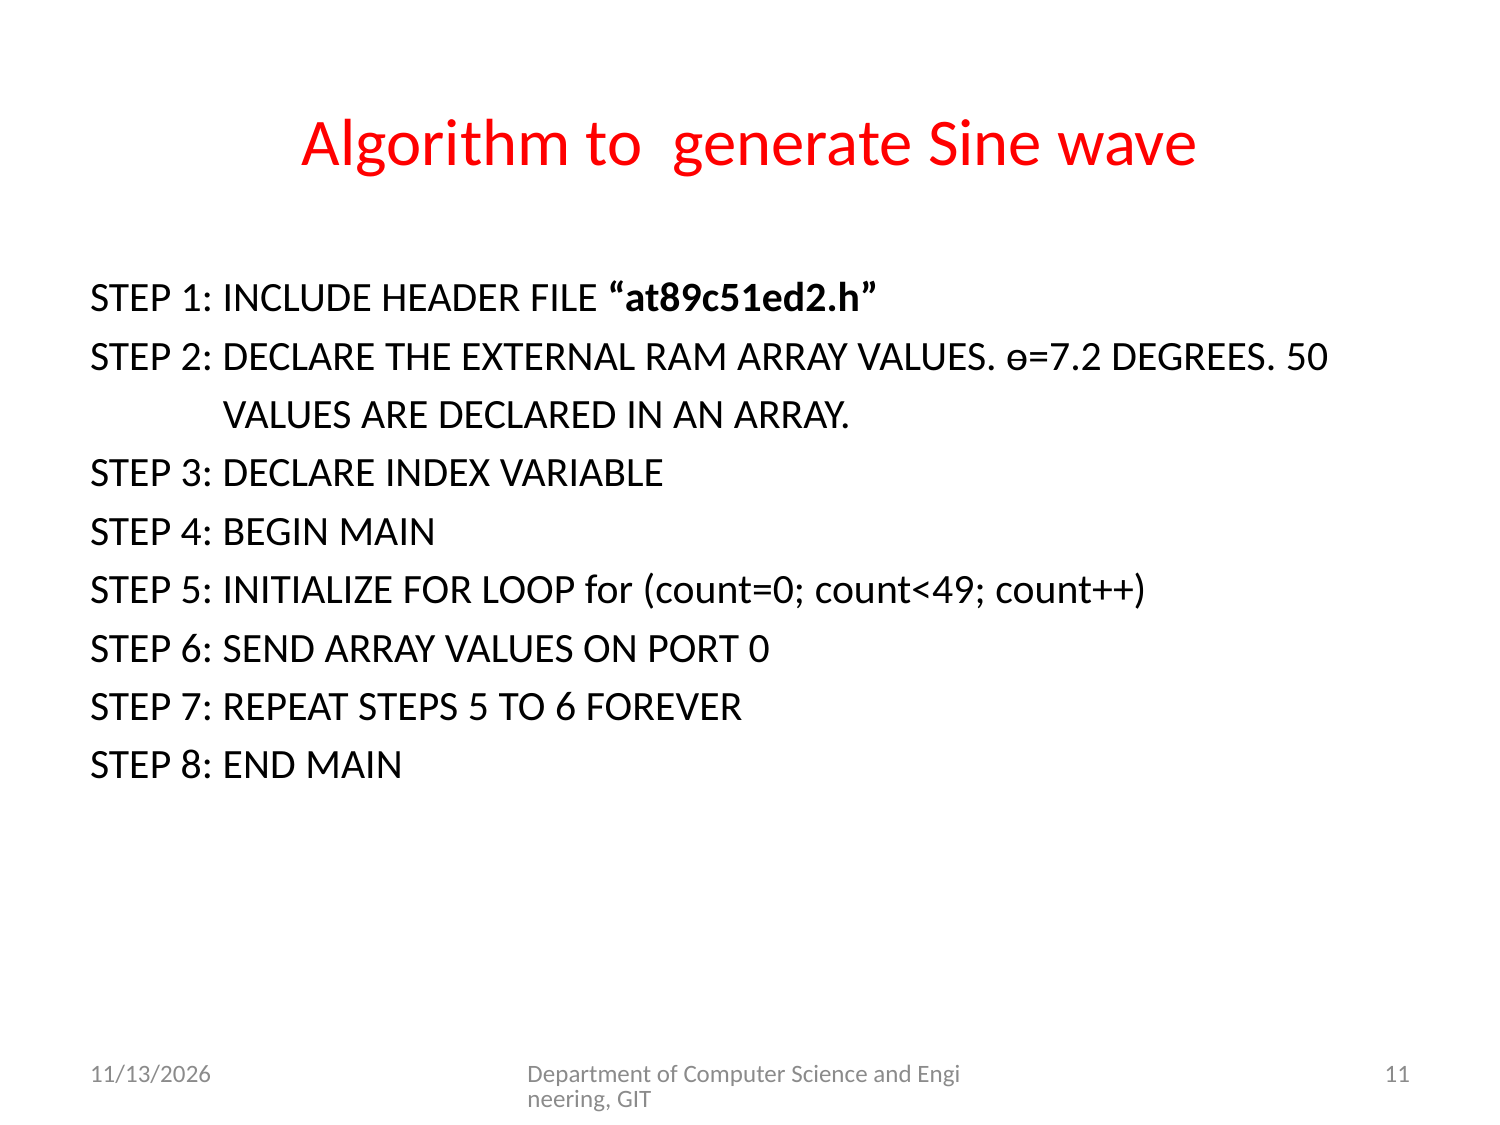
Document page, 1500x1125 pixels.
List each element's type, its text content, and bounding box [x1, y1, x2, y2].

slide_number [75, 1042, 425, 1103]
footer Department of Computer Science and Engineering, GIT [512, 1042, 988, 1103]
list STEP 1: INCLUDE HEADER FILE “at89c51ed2.h” STEP 2: DECLARE THE EXTERNAL RAM ARRAY VALUES. ɵ=7.2 DEGREES. 50 VALUES ARE DECLARED IN AN ARRAY. STEP 3: DECLARE INDEX VARIABLE STEP 4: BEGIN MAIN STEP 5: INITIALIZE FOR LOOP for (count=0; count<49; count++) STEP 6: SEND ARRAY VALUES ON PORT 0 STEP 7: REPEAT STEPS 5 TO 6 FOREVER STEP 8: END MAIN [75, 262, 1425, 1005]
title Algorithm to generate Sine wave [75, 45, 1425, 233]
slide_number 11 [1074, 1042, 1425, 1103]
